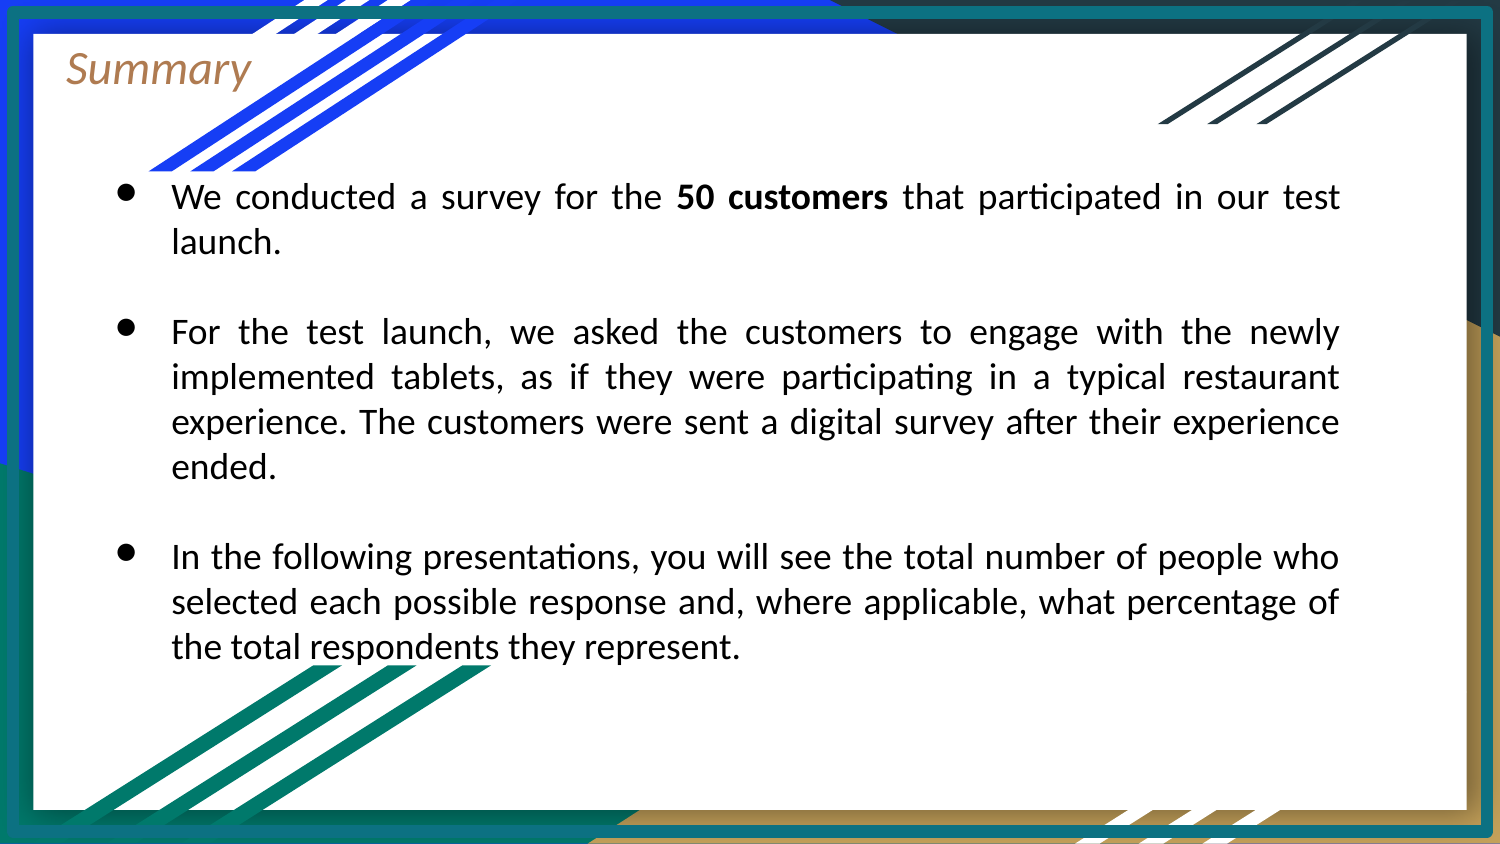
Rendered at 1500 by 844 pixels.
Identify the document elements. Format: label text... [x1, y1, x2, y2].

text_box [12, 12, 1488, 832]
text_box We conducted a survey for the 50 customers that participated in our test launch. For the test launch, we asked the customers to engage with the newly implemented tablets, as if they were participating in a typical restaurant experience. The customers were sent a digital survey after their experience ended. In the following presentations, you will see the total number of people who selected each possible response and, where applicable, what percentage of the total respondents they represent. [81, 156, 1356, 682]
subtitle Summary [51, 33, 1449, 164]
